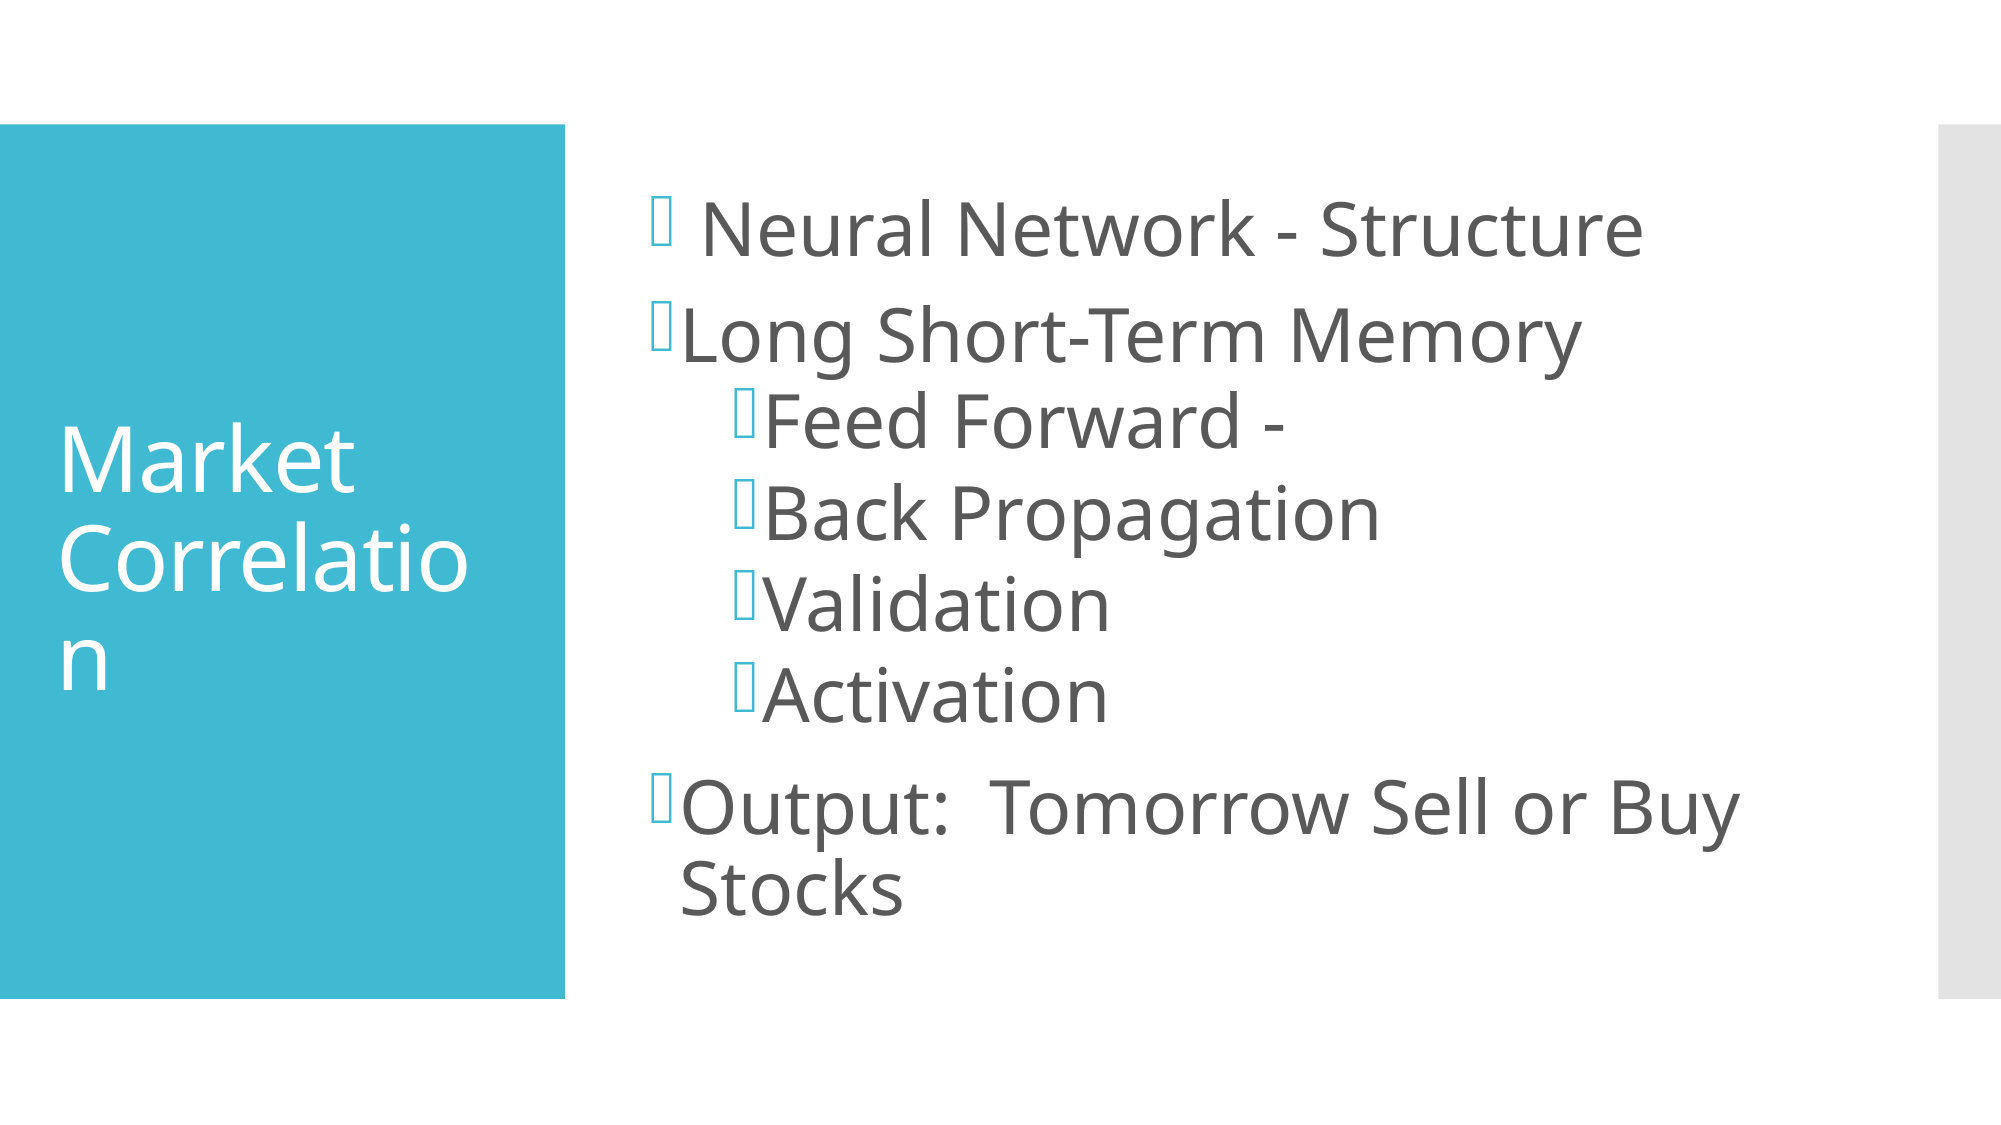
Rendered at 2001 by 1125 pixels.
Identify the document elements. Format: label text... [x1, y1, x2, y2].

list Neural Network - Structure Long Short-Term Memory Feed Forward - Back Propagation Validation Activation Output: Tomorrow Sell or Buy Stocks [634, 141, 1835, 982]
title Market Correlation [41, 184, 525, 940]
